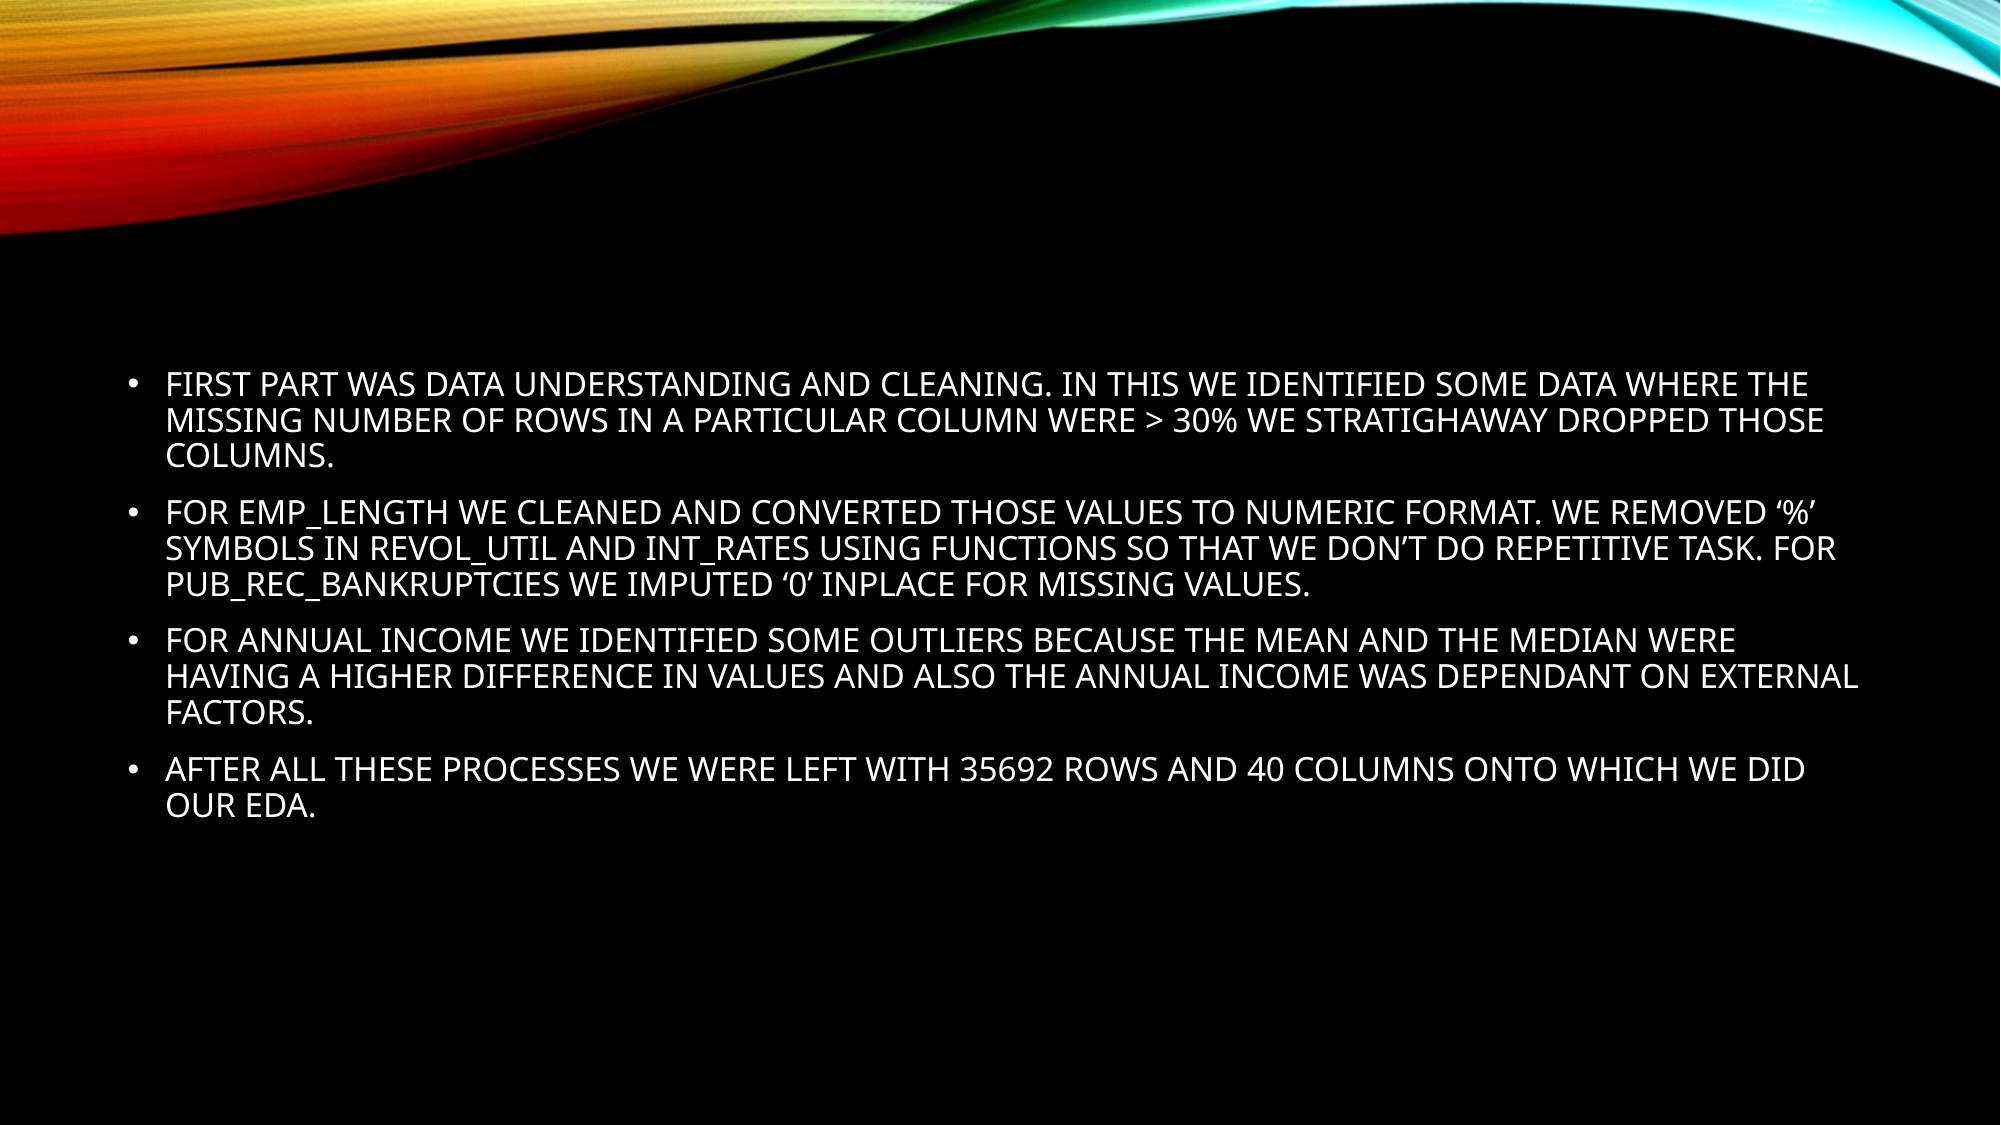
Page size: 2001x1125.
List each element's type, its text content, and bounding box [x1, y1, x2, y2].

picture [0, 0, 2000, 237]
list FIRST PART WAS DATA UNDERSTANDING AND CLEANING. IN THIS WE IDENTIFIED SOME DATA WHERE THE MISSING NUMBER OF ROWS IN A PARTICULAR COLUMN WERE > 30% WE STRATIGHAWAY DROPPED THOSE COLUMNS. FOR EMP_LENGTH WE CLEANED AND CONVERTED THOSE VALUES TO NUMERIC FORMAT. WE REMOVED ‘%’ SYMBOLS IN REVOL_UTIL AND INT_RATES USING FUNCTIONS SO THAT WE DON’T DO REPETITIVE TASK. FOR PUB_REC_BANKRUPTCIES WE IMPUTED ‘0’ INPLACE FOR MISSING VALUES. FOR ANNUAL INCOME WE IDENTIFIED SOME OUTLIERS BECAUSE THE MEAN AND THE MEDIAN WERE HAVING A HIGHER DIFFERENCE IN VALUES AND ALSO THE ANNUAL INCOME WAS DEPENDANT ON EXTERNAL FACTORS. AFTER ALL THESE PROCESSES WE WERE LEFT WITH 35692 ROWS AND 40 COLUMNS ONTO WHICH WE DID OUR EDA. [112, 360, 1888, 1021]
